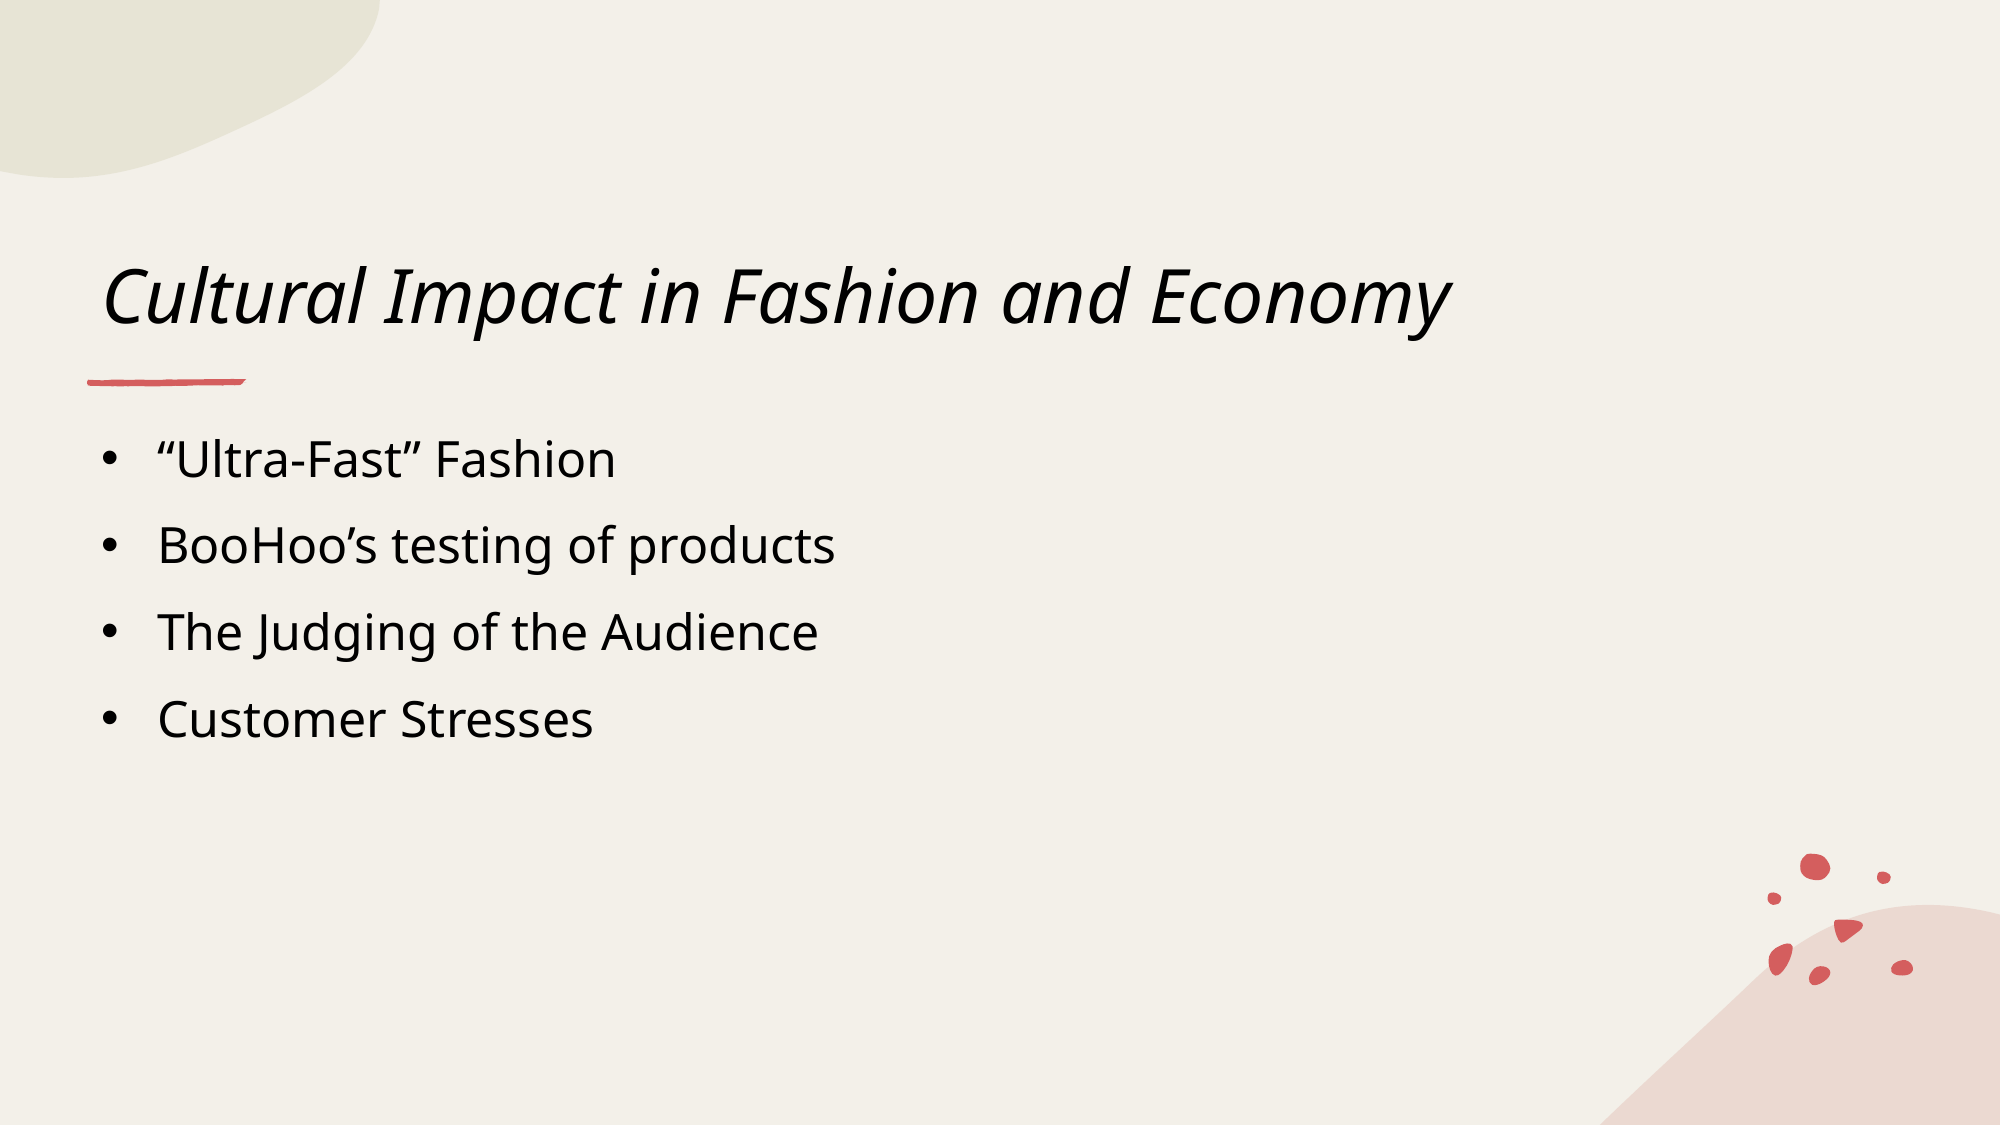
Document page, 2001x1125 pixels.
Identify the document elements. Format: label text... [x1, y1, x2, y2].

title Cultural Impact in Fashion and Economy [86, 129, 1740, 347]
list “Ultra-Fast” Fashion BooHoo’s testing of products The Judging of the Audience Customer Stresses [86, 413, 1740, 996]
